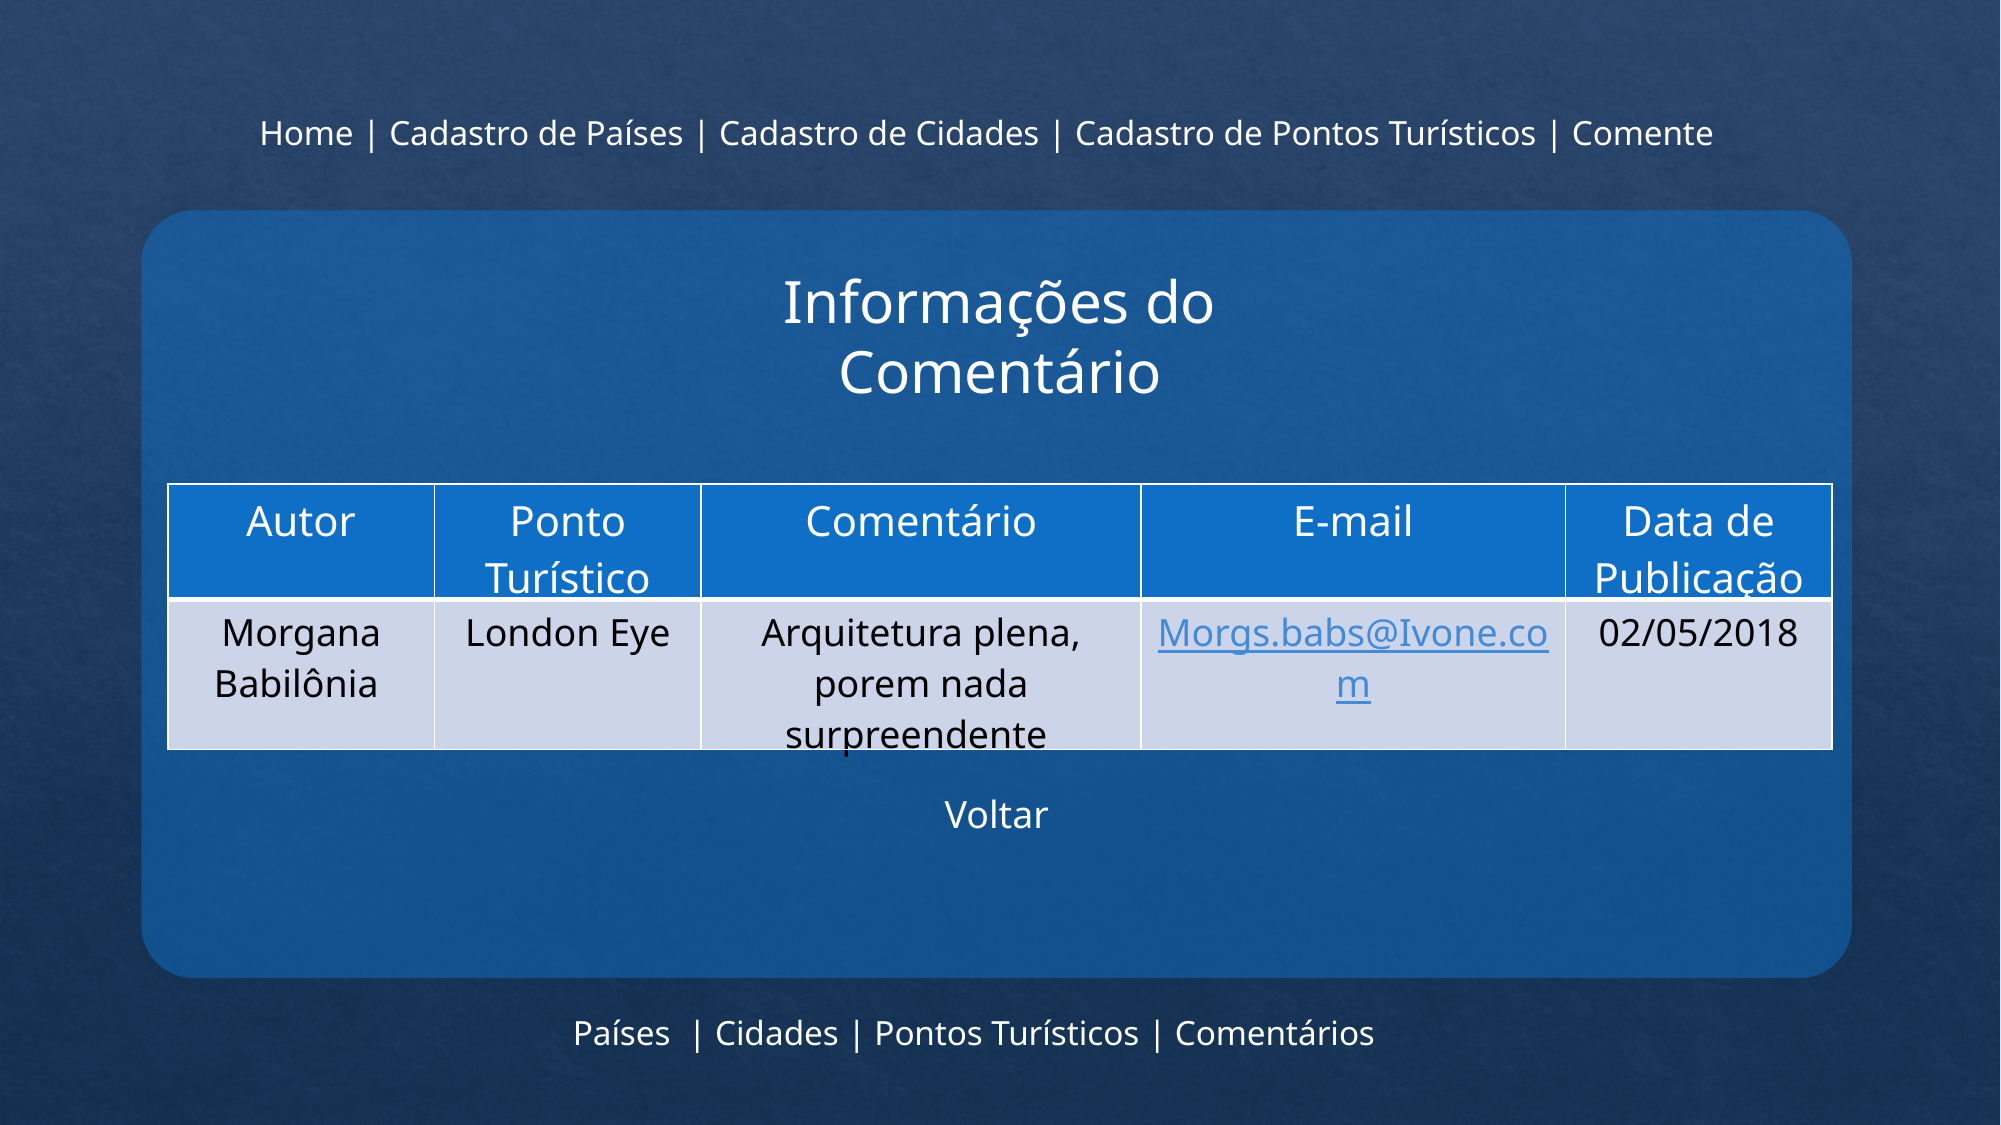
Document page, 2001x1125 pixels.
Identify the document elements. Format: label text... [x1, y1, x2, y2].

table_header Autor [169, 485, 434, 597]
table_cell Arquitetura plena, porem nada surpreendente [702, 602, 1140, 749]
text_box Home | Cadastro de Países | Cadastro de Cidades | Cadastro de Pontos Turísticos | Comente [81, 105, 1912, 160]
table_cell 02/05/2018 [1566, 602, 1831, 749]
text_box Voltar [898, 783, 1095, 844]
text_box [141, 210, 1852, 979]
table_header Data de Publicação [1566, 485, 1831, 597]
table_header Ponto Turístico [435, 485, 700, 597]
table_header Comentário [702, 485, 1140, 597]
table_cell Morgs.babs@Ivone.com [1142, 602, 1565, 749]
table_header E-mail [1142, 485, 1565, 597]
text_box Países | Cidades | Pontos Turísticos | Comentários [483, 1004, 1510, 1060]
table_cell Morgana Babilônia [169, 602, 434, 749]
table_cell London Eye [435, 602, 700, 749]
text_box Informações do Comentário [674, 257, 1326, 413]
